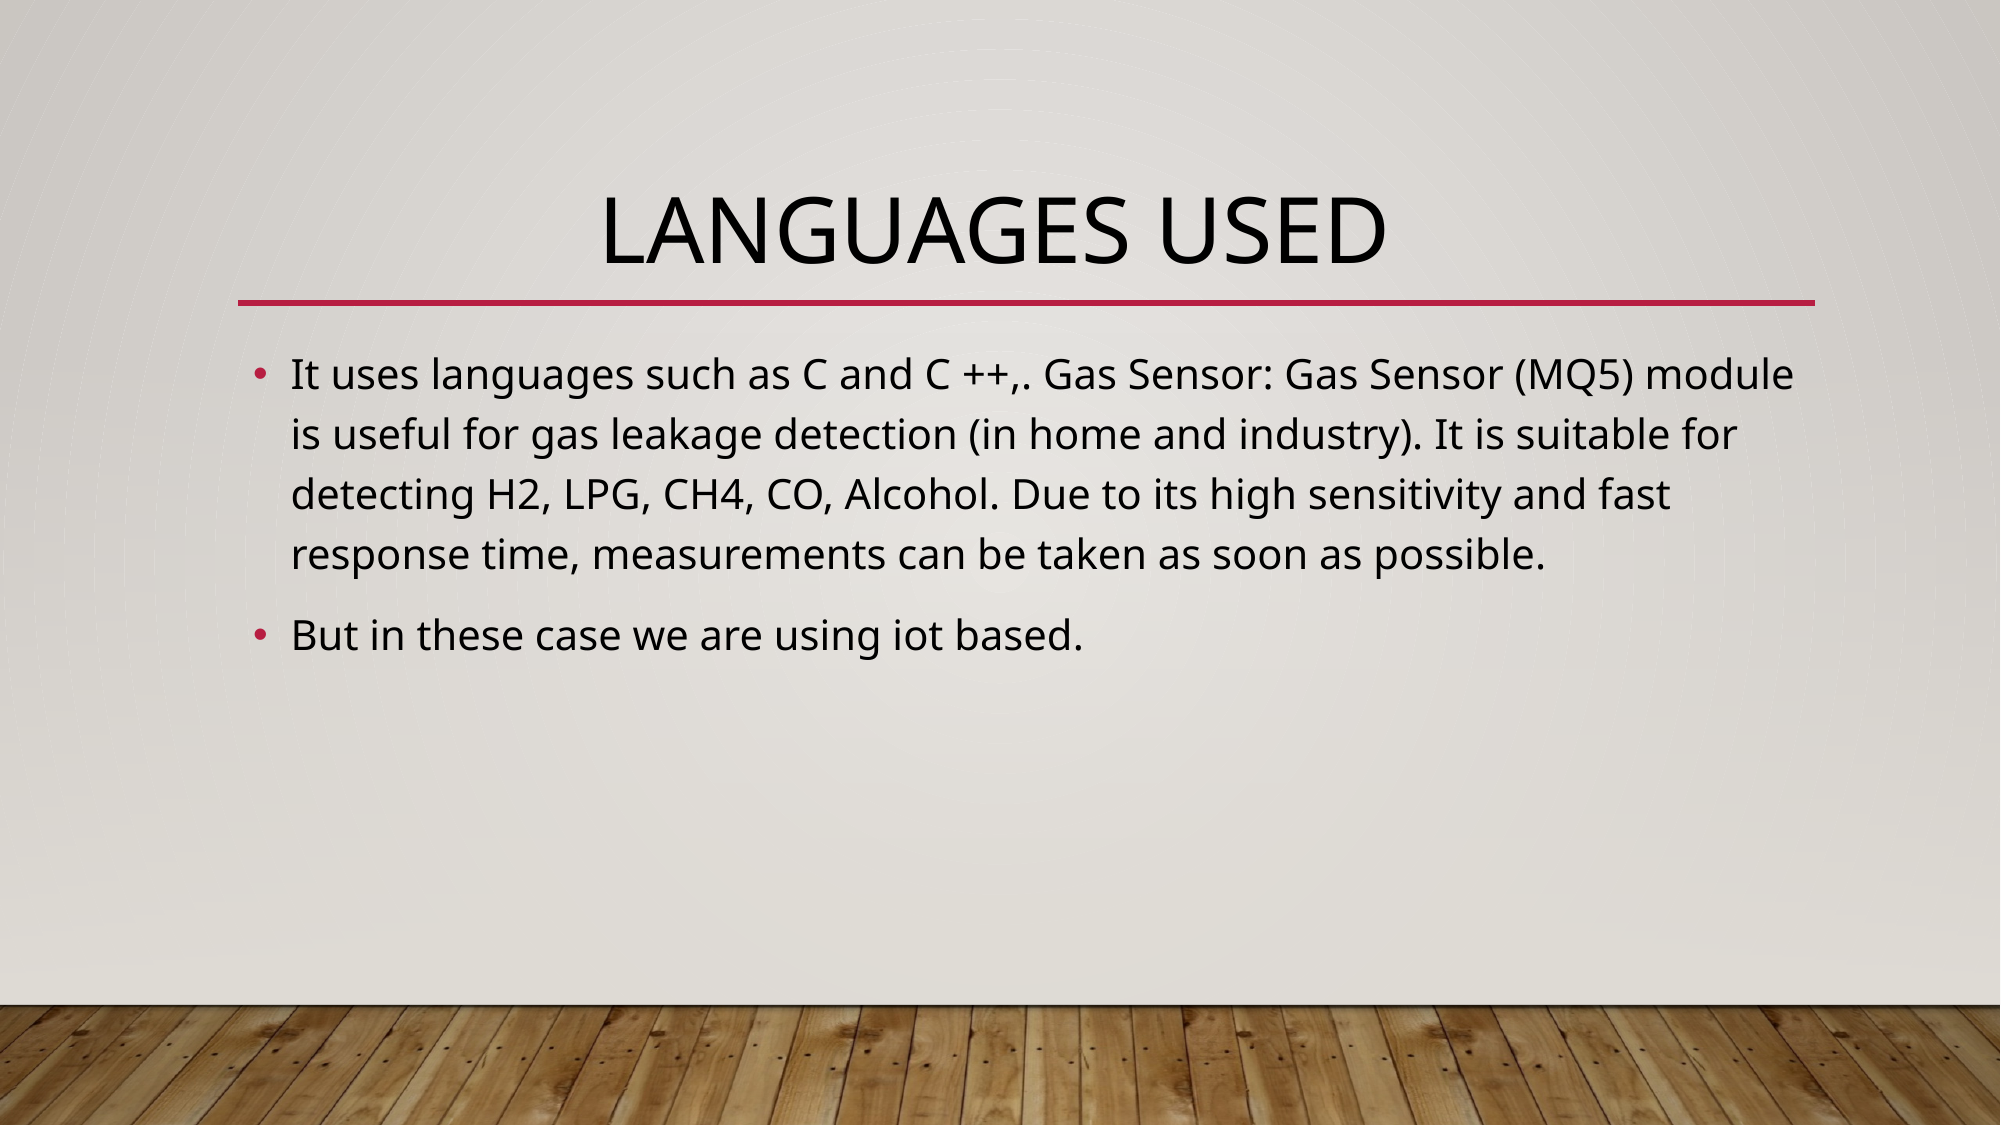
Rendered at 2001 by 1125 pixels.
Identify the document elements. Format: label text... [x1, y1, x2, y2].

picture [0, 1005, 2000, 1125]
list It uses languages such as C and C ++,. Gas Sensor: Gas Sensor (MQ5) module is useful for gas leakage detection (in home and industry). It is suitable for detecting H2, LPG, CH4, CO, Alcohol. Due to its high sensitivity and fast response time, measurements can be taken as soon as possible. But in these case we are using iot based. [238, 330, 1814, 897]
title languages used [238, 176, 1814, 305]
